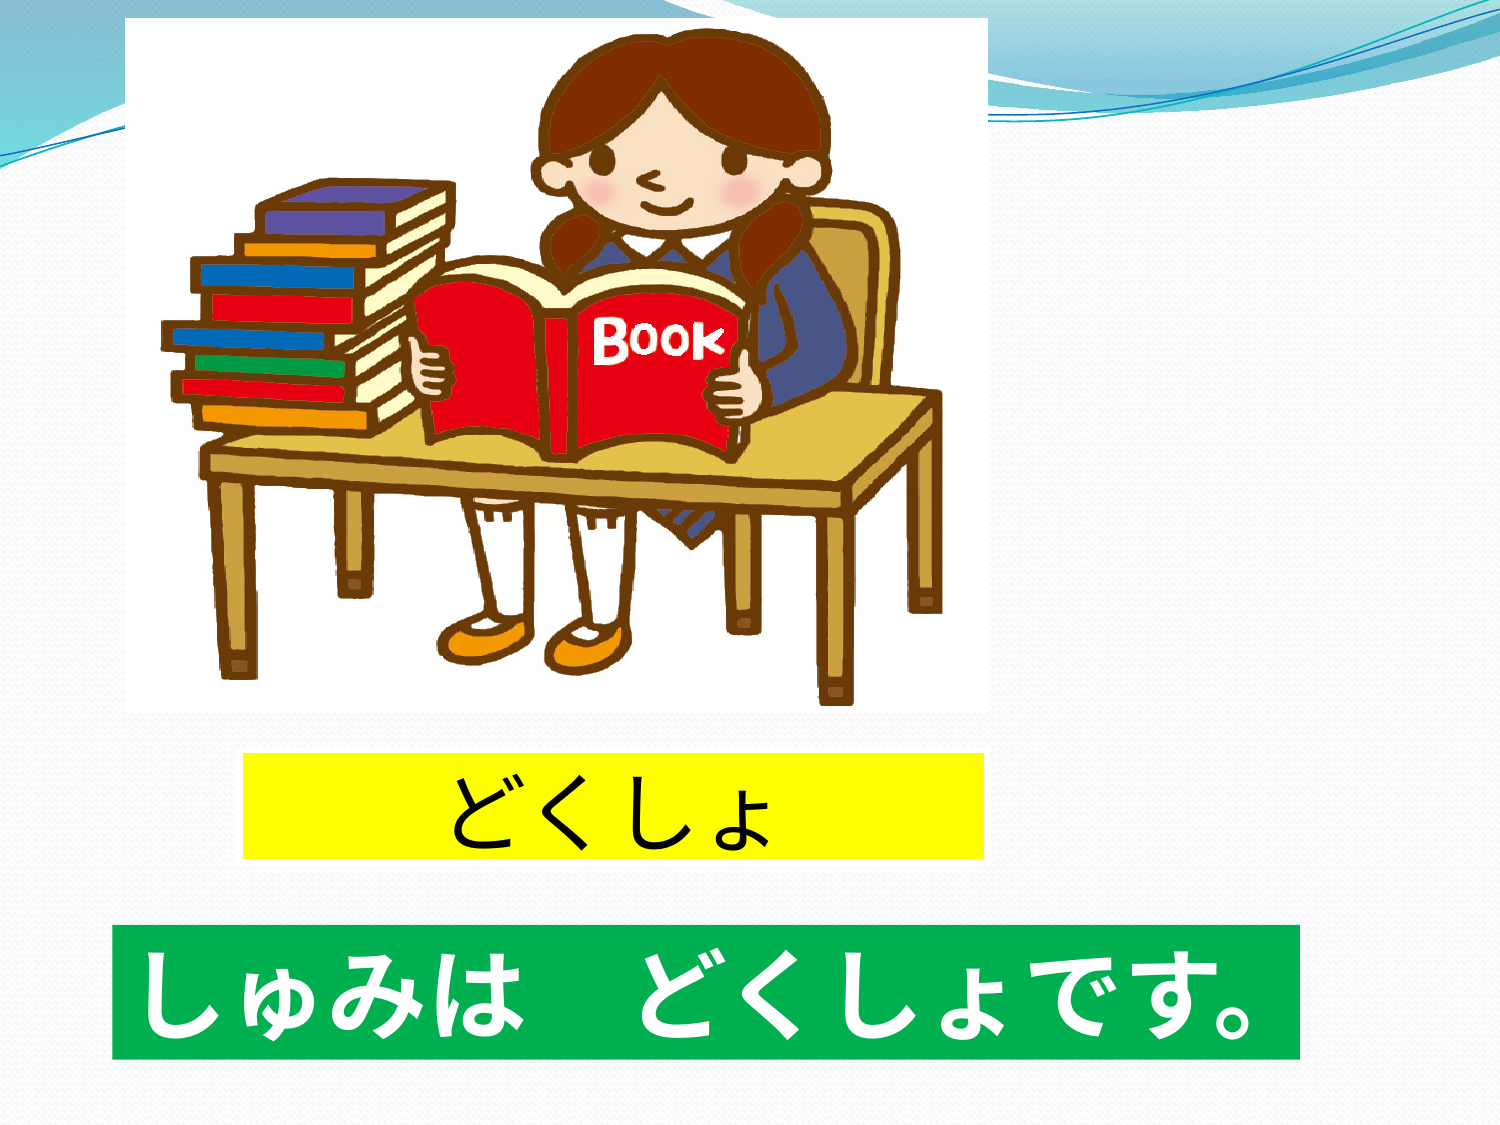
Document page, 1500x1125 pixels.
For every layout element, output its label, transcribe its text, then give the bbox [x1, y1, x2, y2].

title どくしょ [237, 747, 991, 866]
text_box しゅみは どくしょです。 [112, 924, 1300, 1060]
picture [124, 18, 988, 713]
